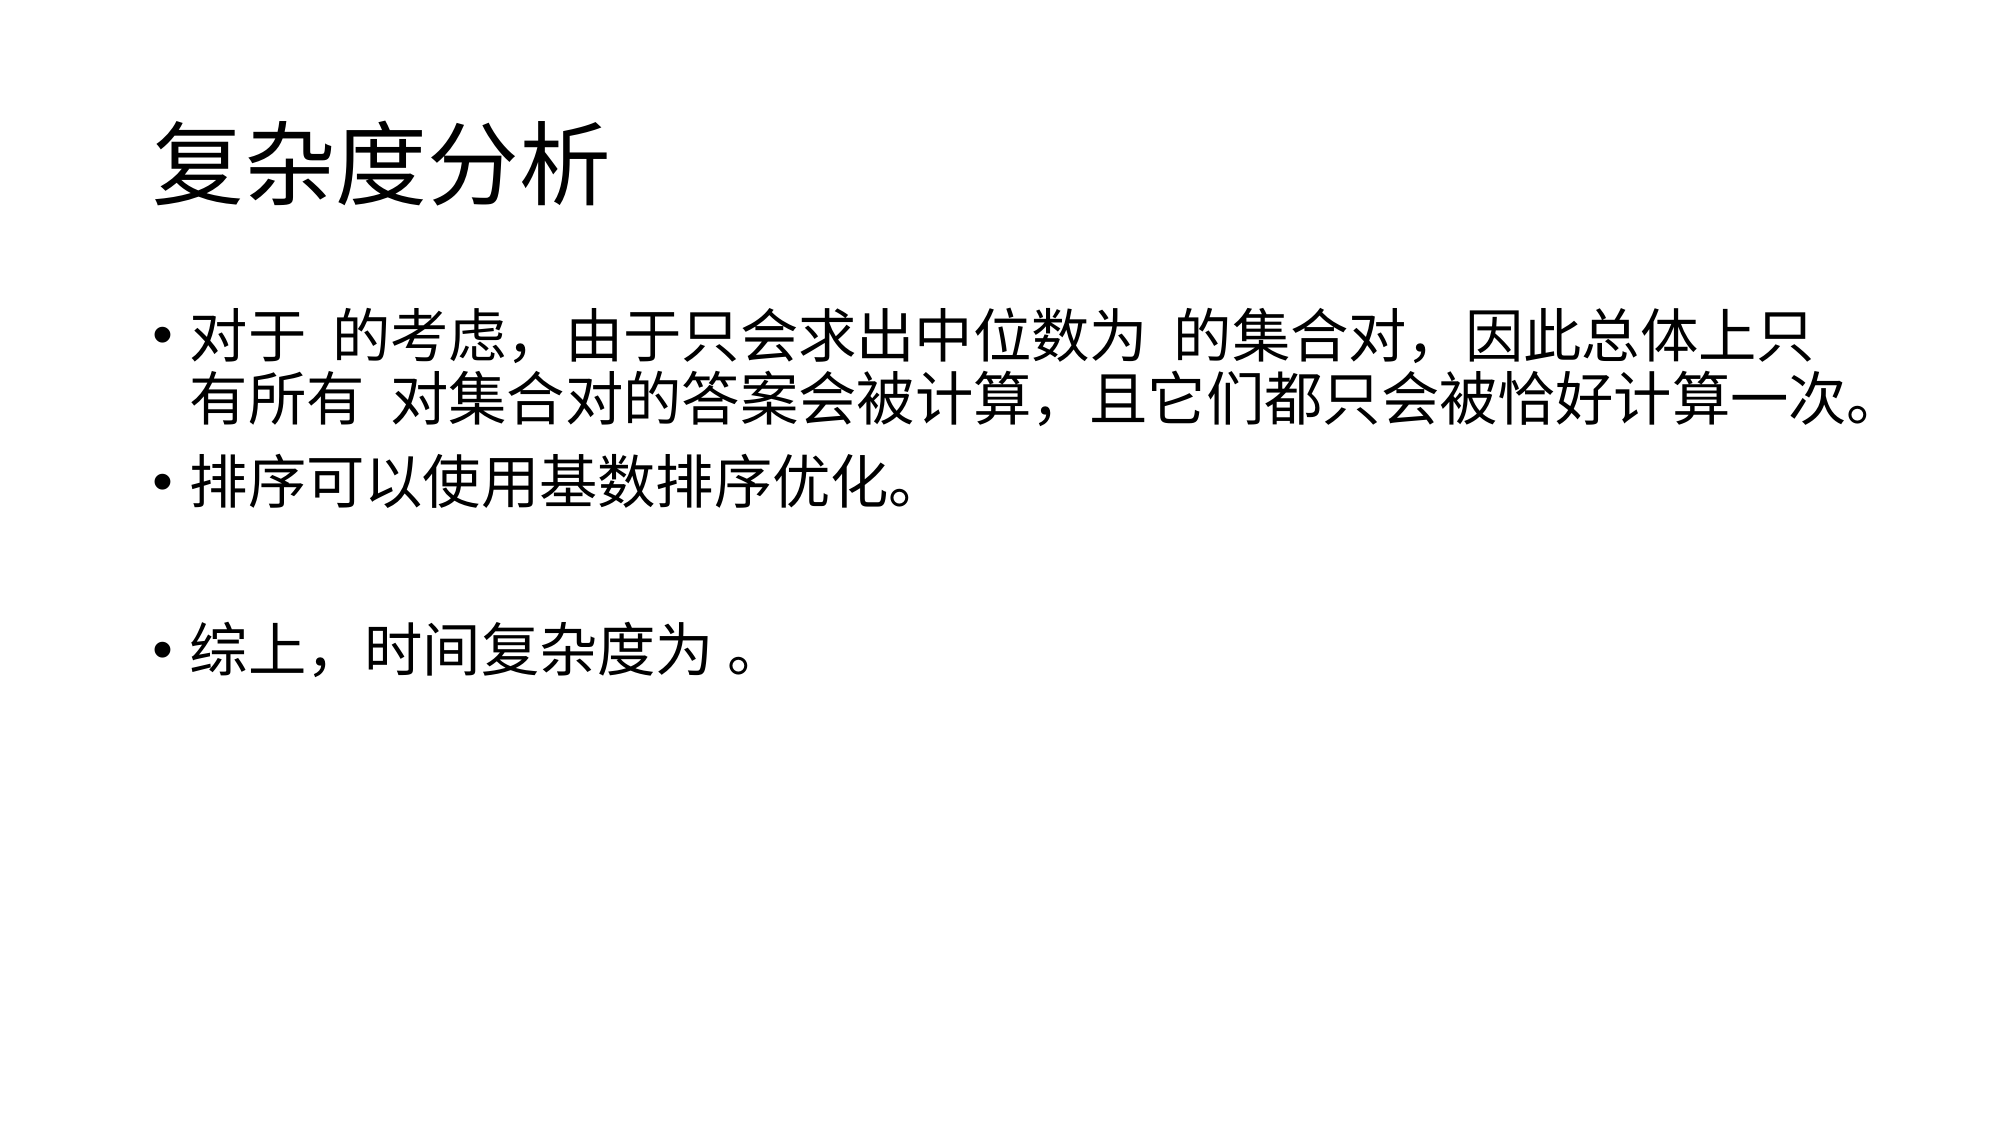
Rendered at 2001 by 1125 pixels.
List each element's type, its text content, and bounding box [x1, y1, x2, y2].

title 复杂度分析 [137, 59, 1863, 278]
